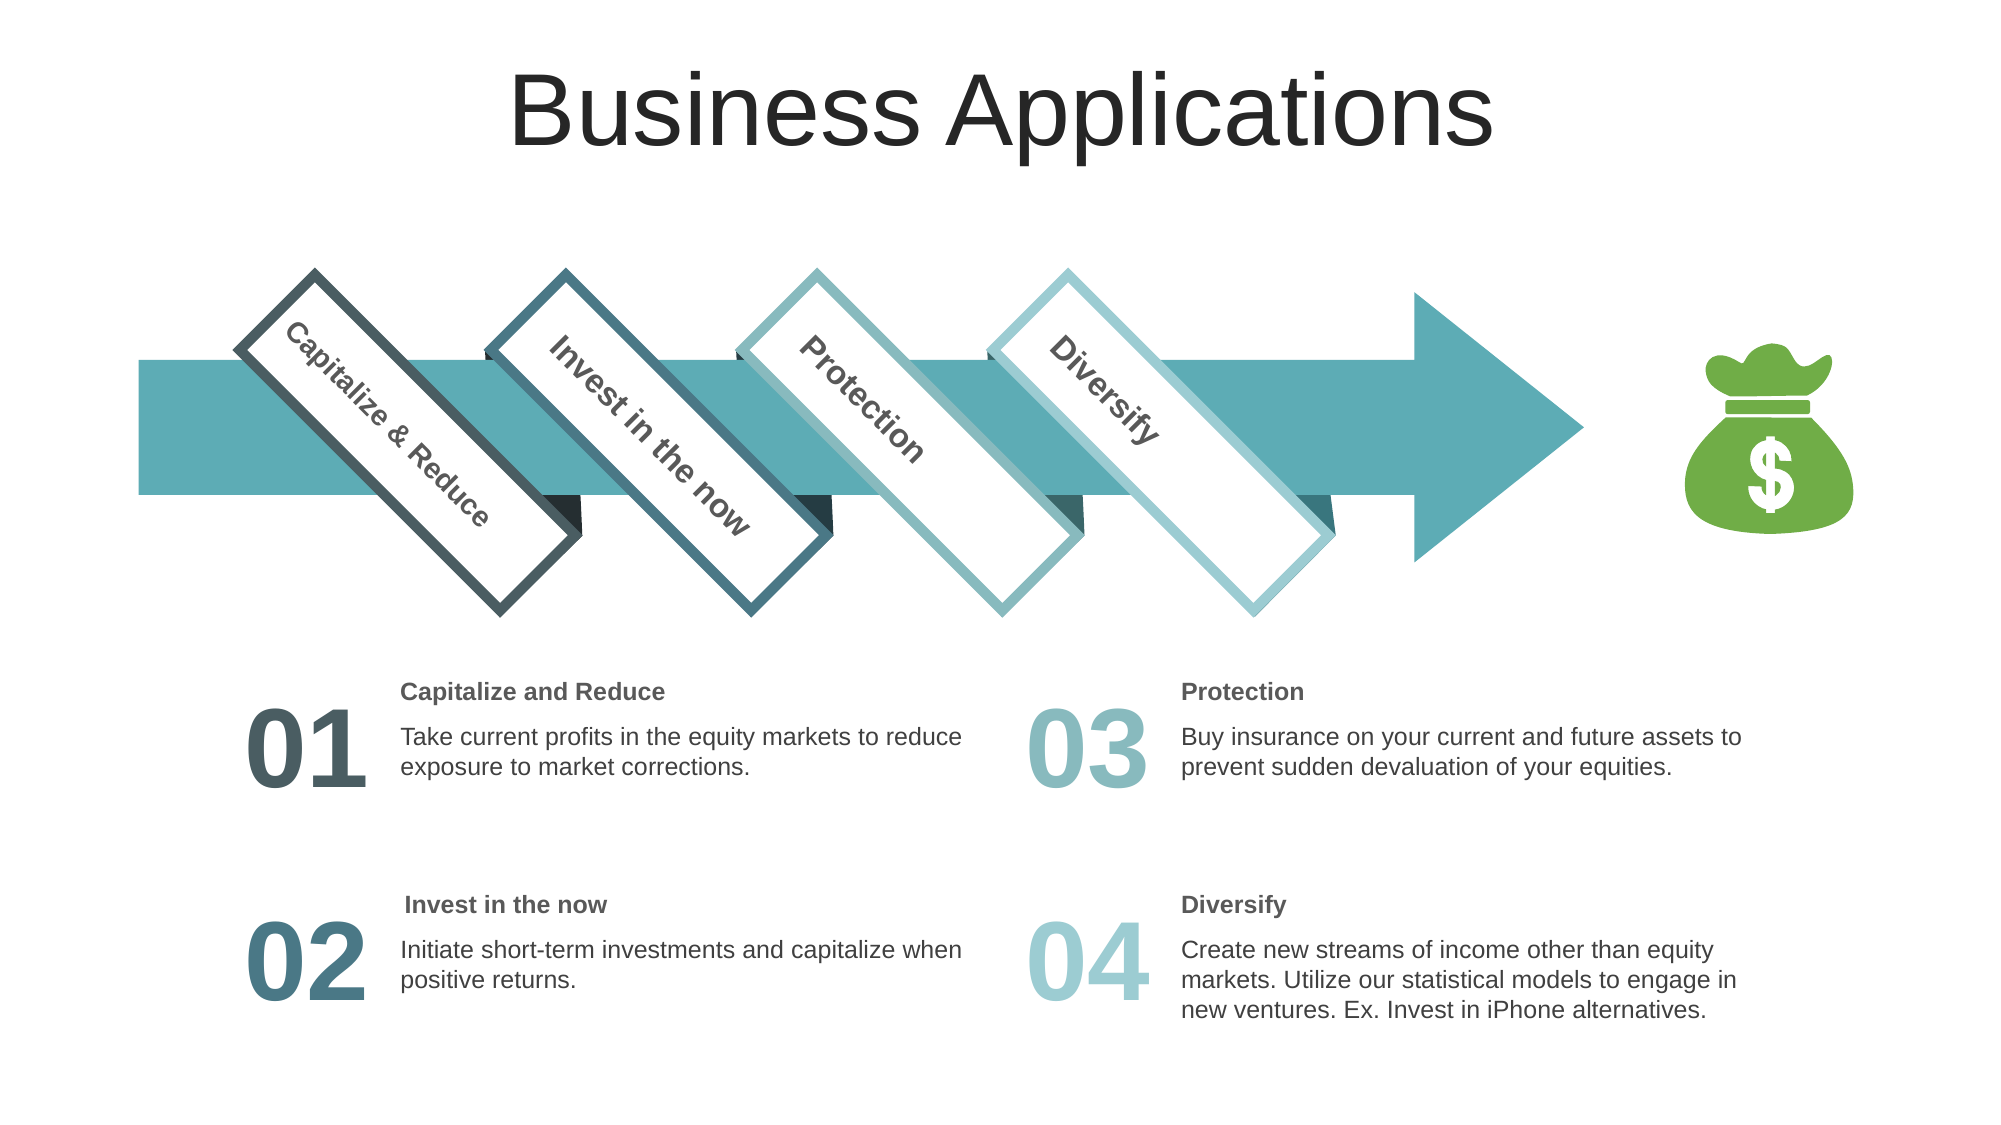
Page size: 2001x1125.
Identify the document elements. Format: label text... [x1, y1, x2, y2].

text_box [1252, 496, 1337, 619]
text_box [1166, 880, 1785, 1033]
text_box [385, 667, 1005, 790]
text_box [238, 273, 577, 612]
text_box 01 [223, 667, 391, 818]
text_box [986, 266, 1070, 358]
text_box [652, 358, 885, 496]
text_box [991, 273, 1331, 612]
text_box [1166, 667, 1785, 790]
text_box [1154, 290, 1586, 565]
text_box [903, 358, 1136, 496]
text_box Invest in the now [527, 310, 792, 575]
text_box [137, 358, 383, 496]
text_box [497, 496, 584, 620]
text_box 04 [1004, 880, 1166, 1031]
list Business Applications [53, 55, 1952, 175]
text_box [489, 273, 828, 612]
text_box [483, 266, 568, 358]
text_box Capitalize & Reduce [263, 296, 540, 573]
text_box [740, 273, 1079, 612]
text_box Protection [777, 310, 1042, 575]
text_box 03 [1004, 667, 1171, 818]
text_box Diversify [1027, 310, 1292, 575]
text_box [748, 496, 835, 620]
text_box [999, 496, 1086, 620]
text_box [401, 358, 634, 496]
text_box [1704, 342, 1834, 398]
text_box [385, 880, 1005, 1003]
text_box 02 [223, 880, 391, 1031]
text_box [735, 266, 819, 358]
text_box [1683, 399, 1855, 536]
